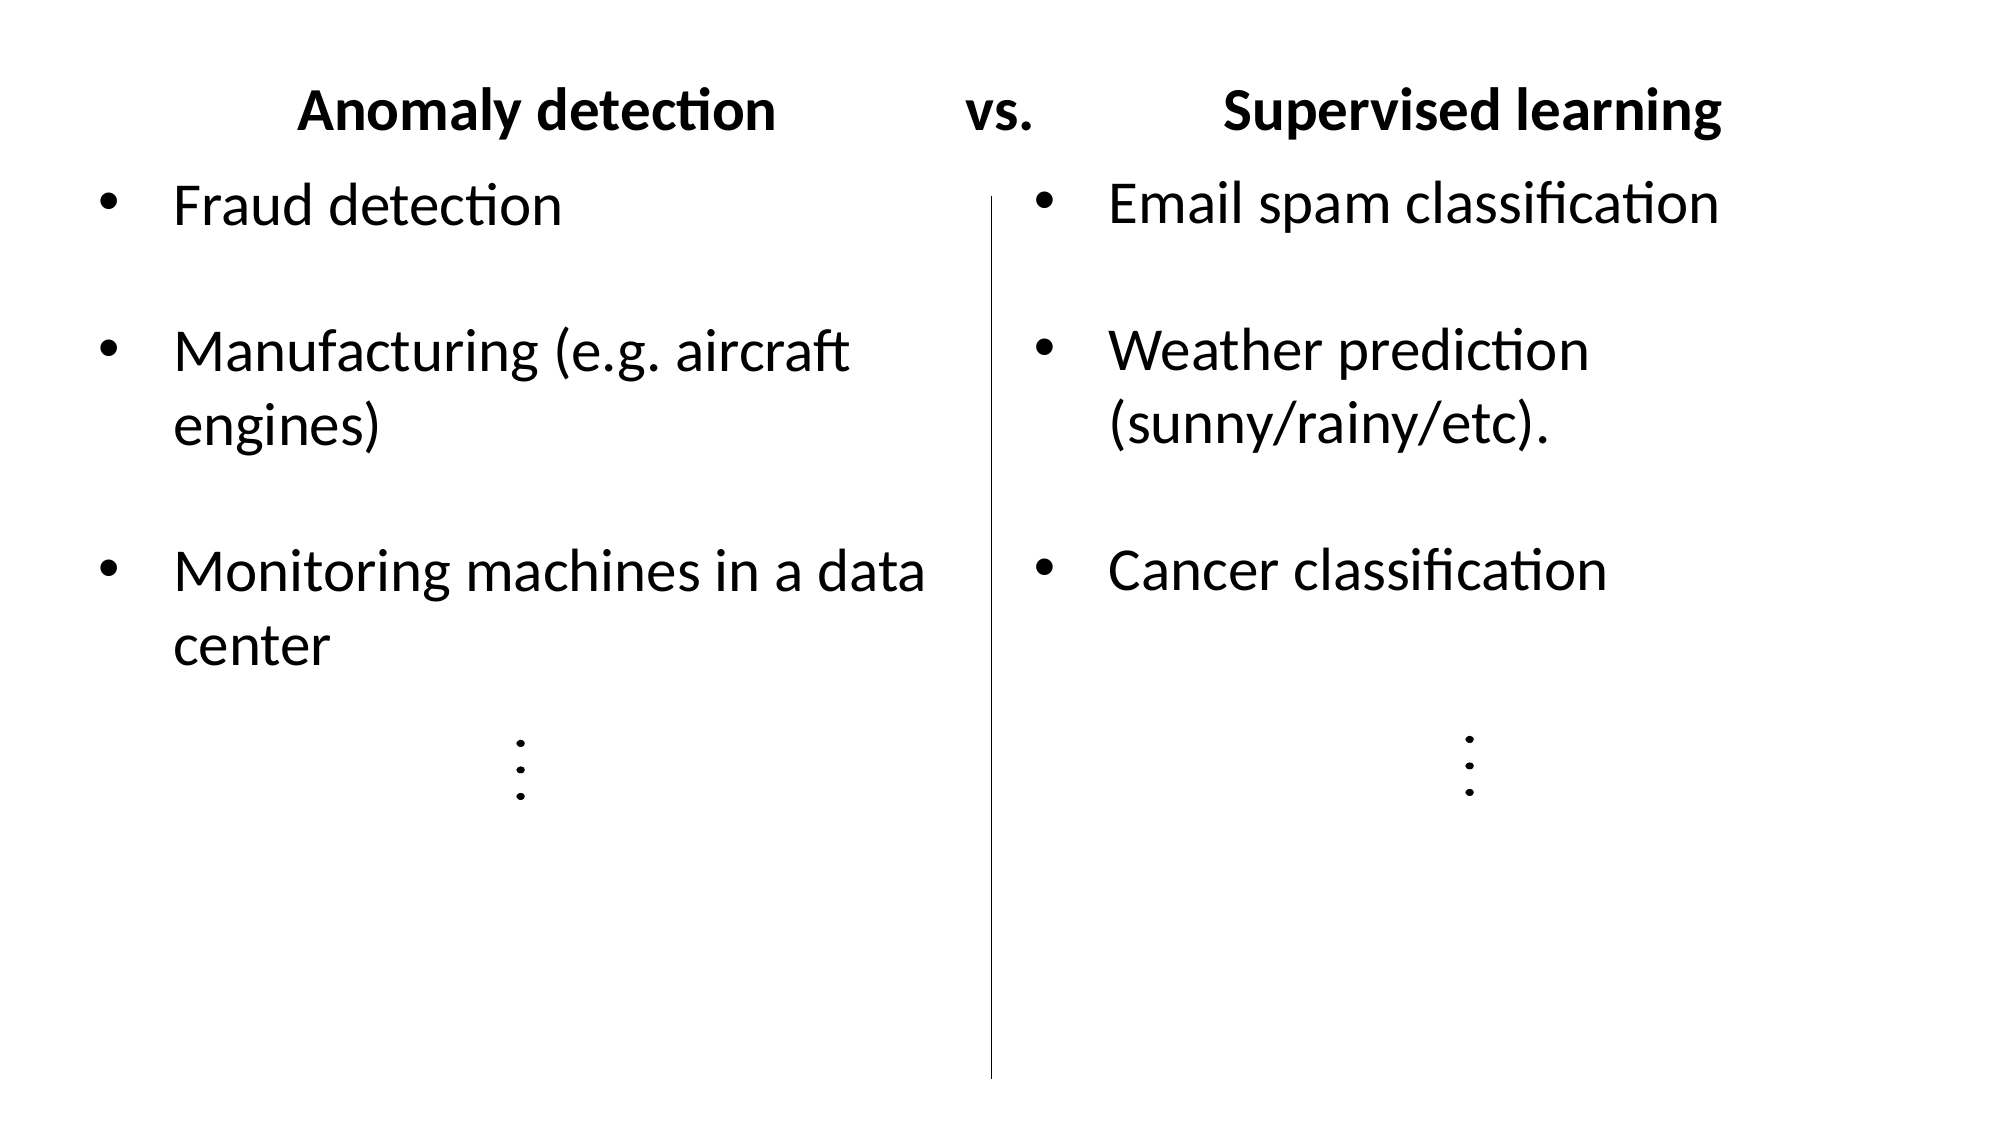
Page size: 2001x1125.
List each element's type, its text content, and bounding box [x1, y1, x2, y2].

text_box Anomaly detection [83, 62, 916, 151]
picture [516, 738, 525, 800]
text_box Supervised learning [1084, 62, 1928, 151]
text_box Email spam classification Weather prediction (sunny/rainy/etc). Cancer classification [1018, 155, 1928, 611]
text_box Fraud detection Manufacturing (e.g. aircraft engines) Monitoring machines in a data center [83, 156, 992, 759]
text_box vs. [916, 62, 1084, 151]
picture [1465, 735, 1474, 796]
